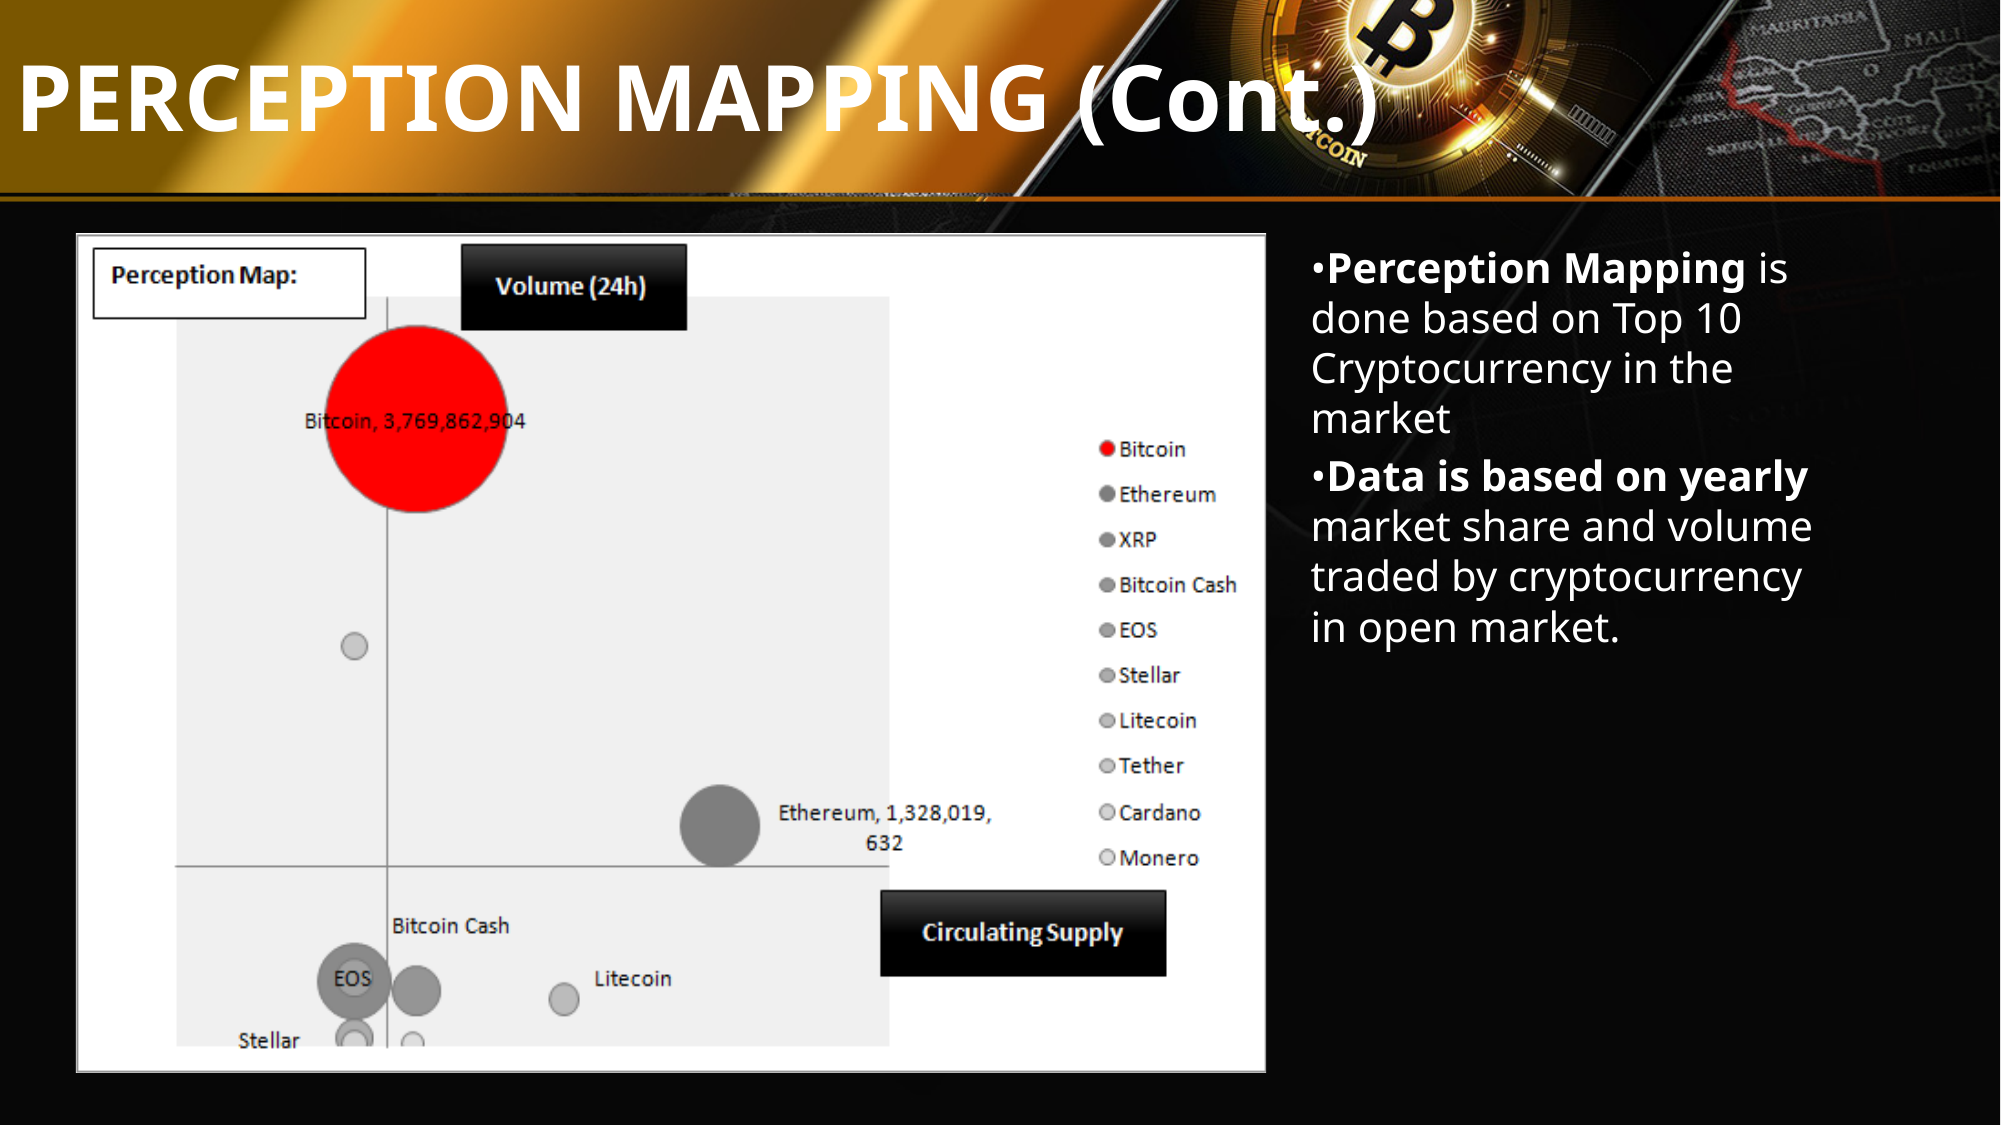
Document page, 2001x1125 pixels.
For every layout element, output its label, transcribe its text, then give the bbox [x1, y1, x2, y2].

title PERCEPTION MAPPING (Cont.) [0, 21, 2000, 168]
picture [0, 0, 2001, 1125]
list •Perception Mapping is done based on Top 10 Cryptocurrency in the market •Data is based on yearly market share and volume traded by cryptocurrency in open market. [1295, 233, 1863, 881]
